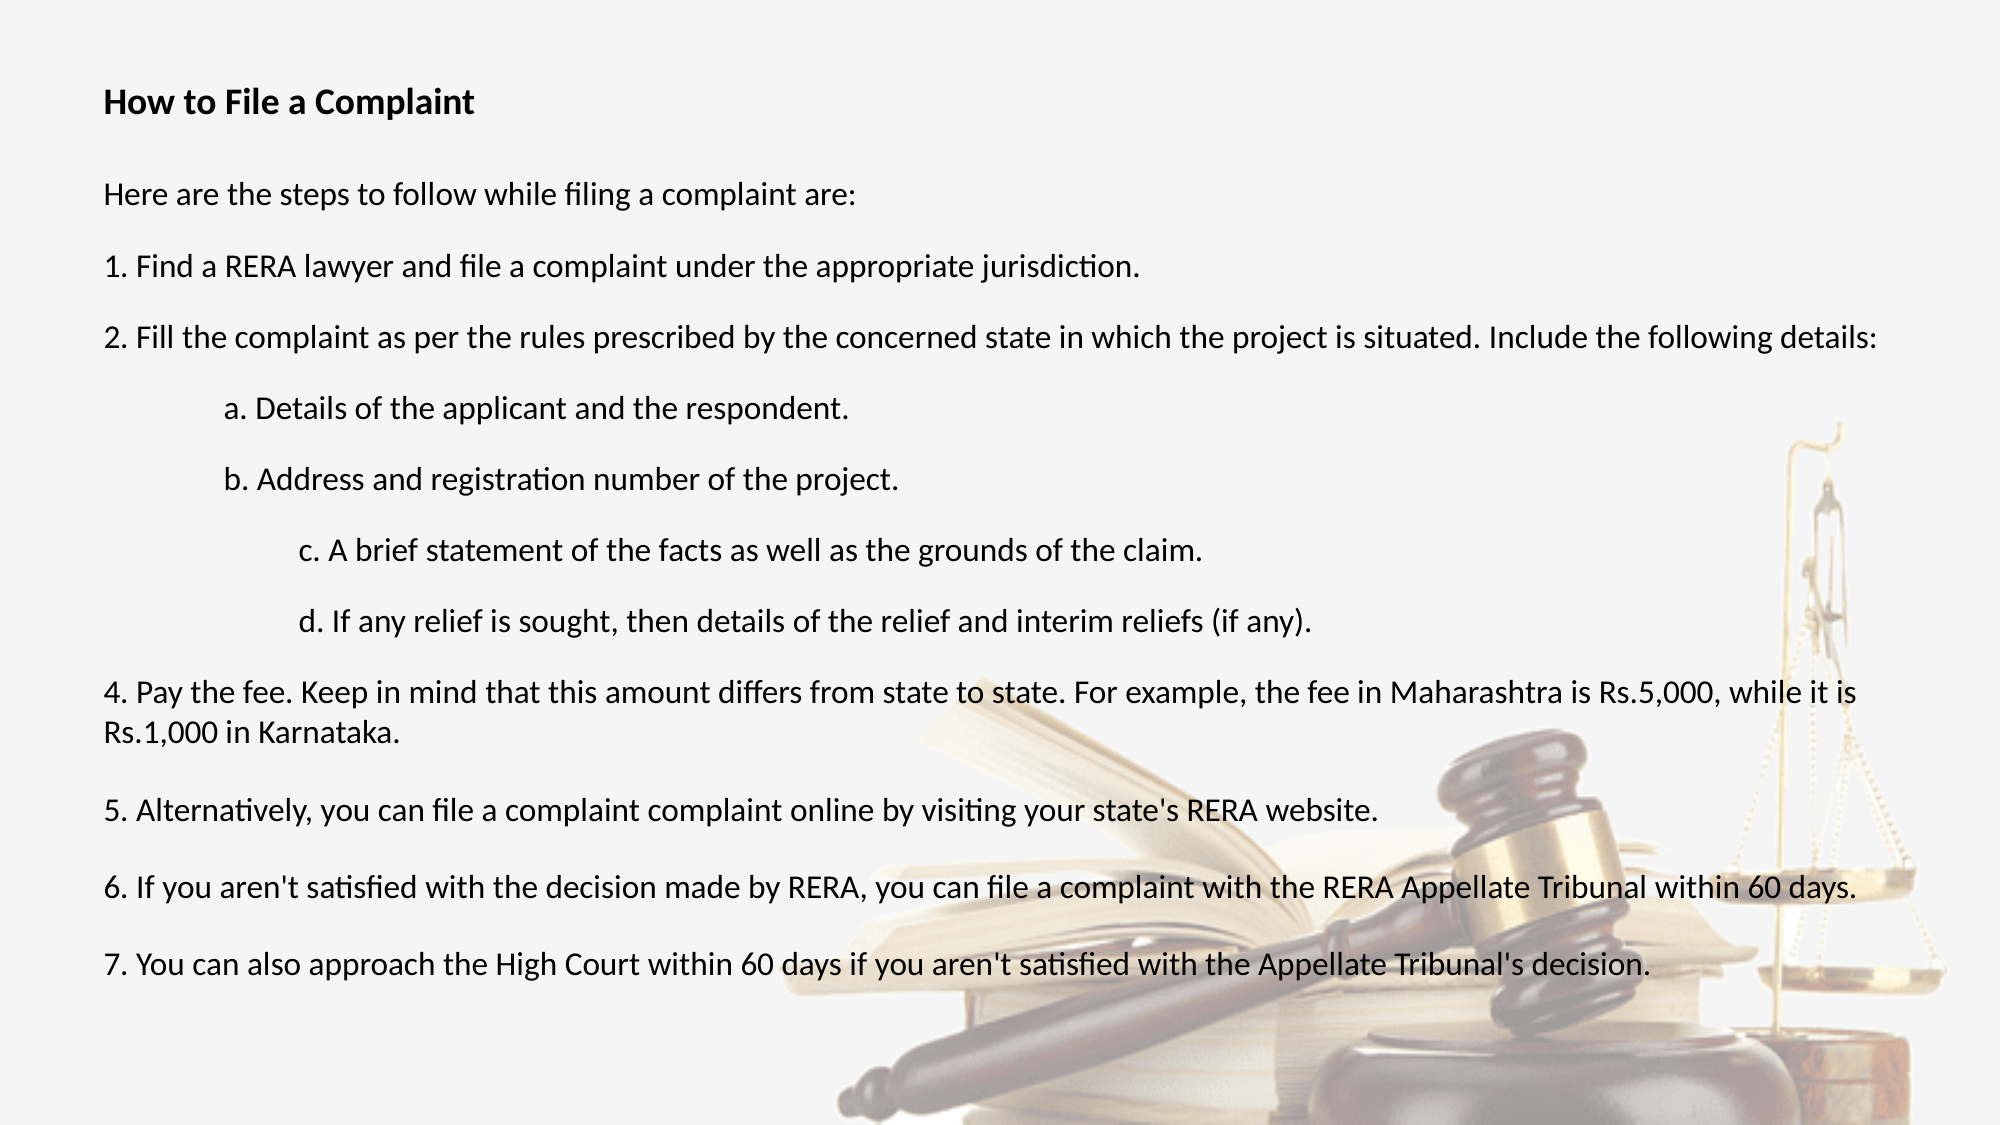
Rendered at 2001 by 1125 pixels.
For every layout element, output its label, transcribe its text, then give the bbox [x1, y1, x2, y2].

text_box How to File a Complaint Here are the steps to follow while filing a complaint are: 1. Find a RERA lawyer and file a complaint under the appropriate jurisdiction. 2. Fill the complaint as per the rules prescribed by the concerned state in which the project is situated. Include the following details: a. Details of the applicant and the respondent. b. Address and registration number of the project. c. A brief statement of the facts as well as the grounds of the claim. d. If any relief is sought, then details of the relief and interim reliefs (if any). 4. Pay the fee. Keep in mind that this amount differs from state to state. For example, the fee in Maharashtra is Rs.5,000, while it is Rs.1,000 in Karnataka. 5. Alternatively, you can file a complaint complaint online by visiting your state's RERA website. 6. If you aren't satisfied with the decision made by RERA, you can file a complaint with the RERA Appellate Tribunal within 60 days. 7. You can also approach the High Court within 60 days if you aren't satisfied with the Appellate Tribunal's decision. [88, 69, 1950, 1125]
